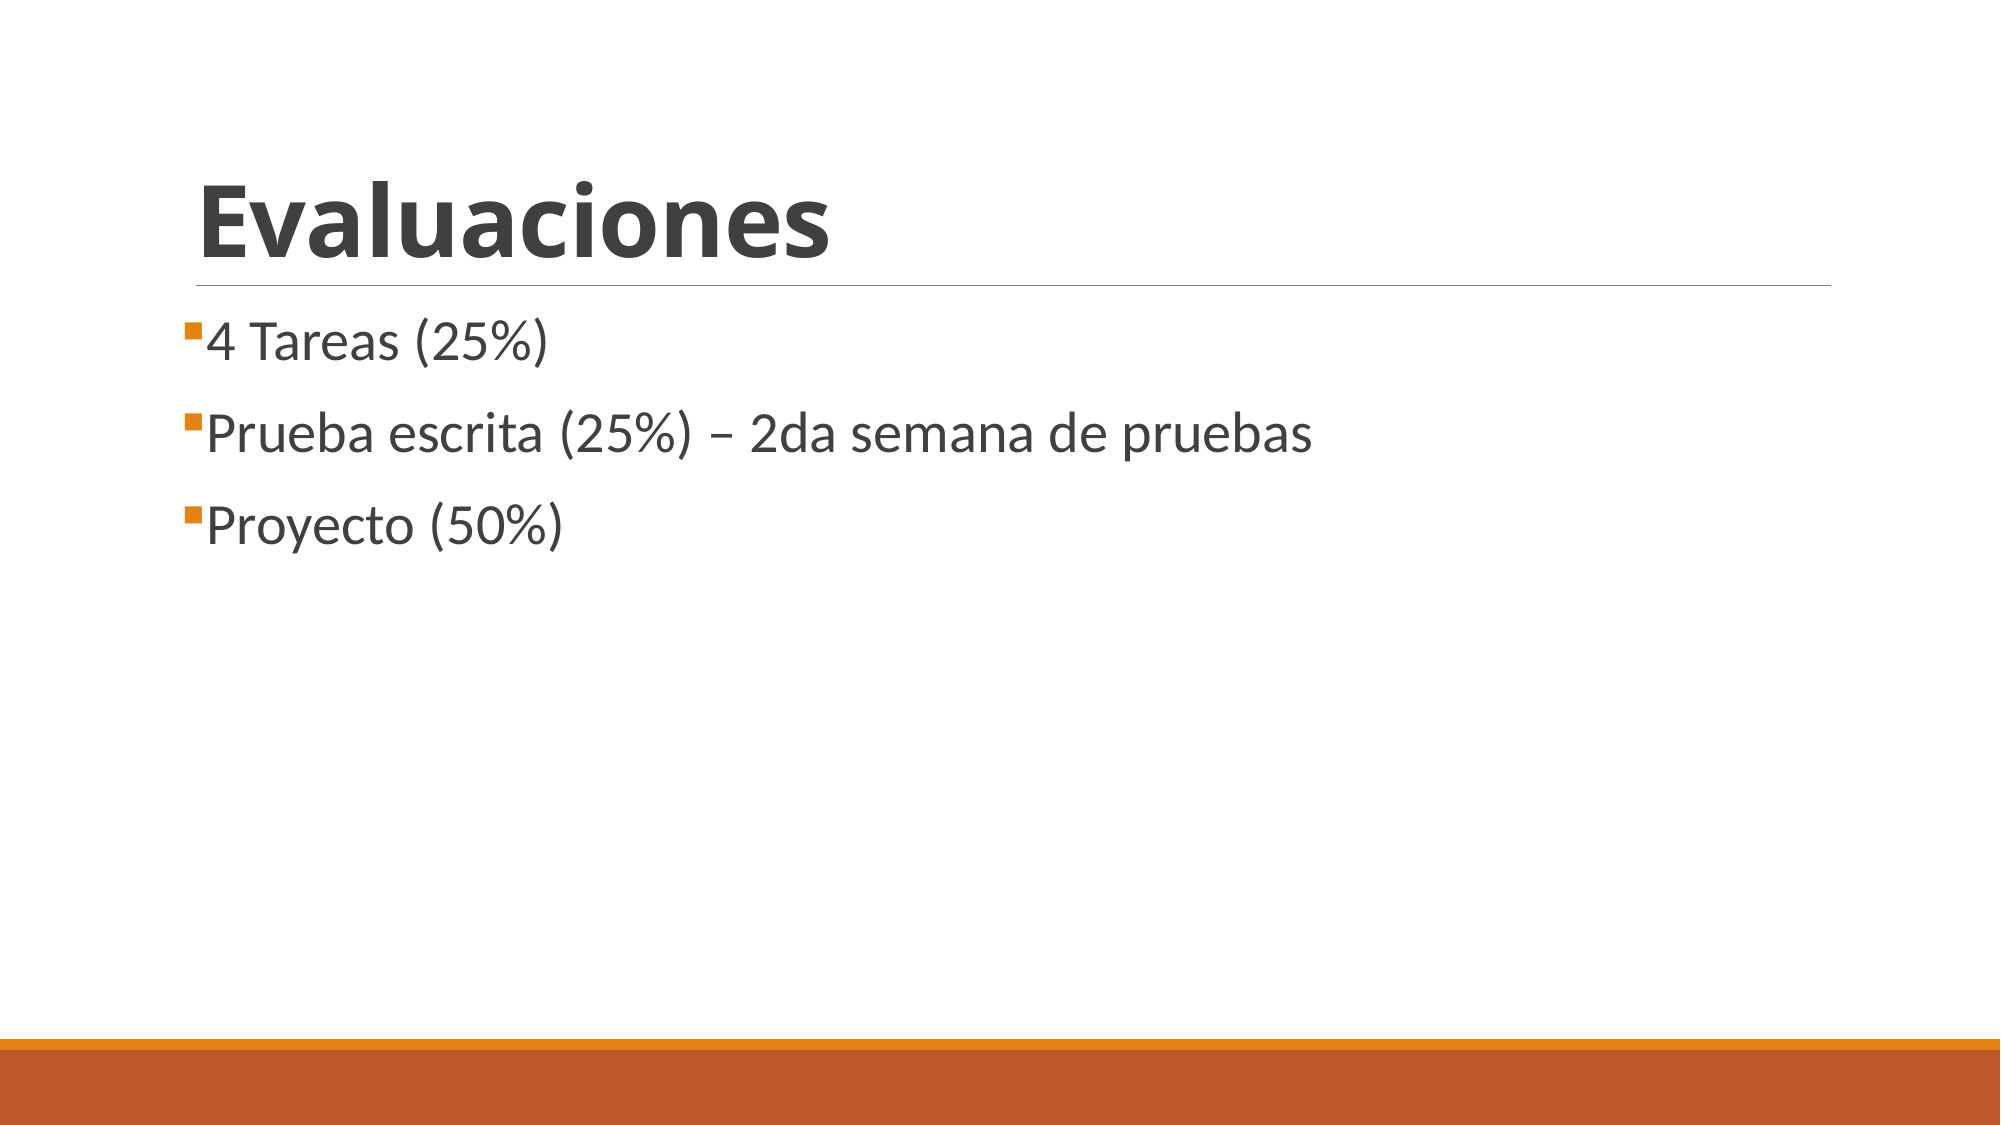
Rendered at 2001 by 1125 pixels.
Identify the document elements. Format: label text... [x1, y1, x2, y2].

list 4 Tareas (25%) Prueba escrita (25%) – 2da semana de pruebas Proyecto (50%) [180, 302, 1830, 963]
title Evaluaciones [180, 47, 1830, 285]
